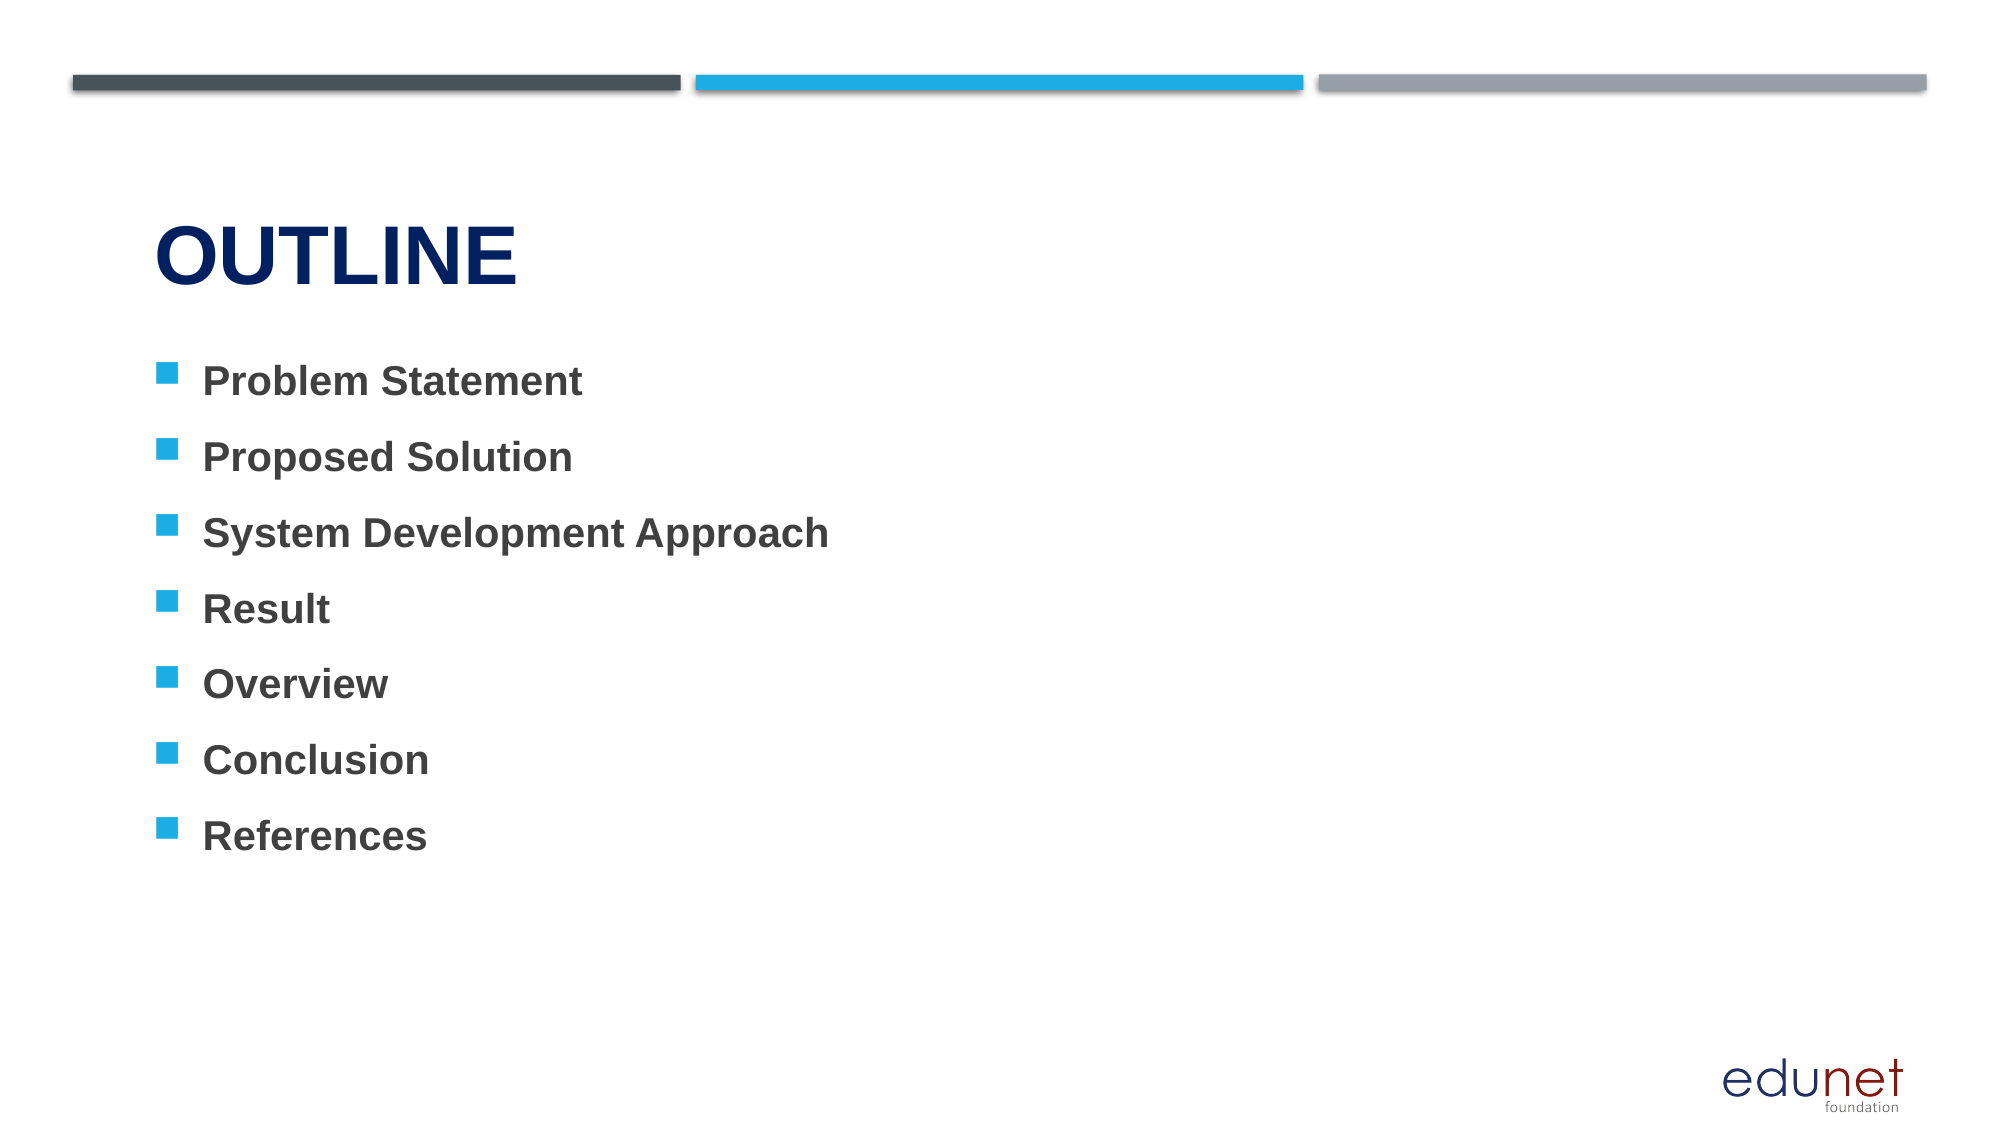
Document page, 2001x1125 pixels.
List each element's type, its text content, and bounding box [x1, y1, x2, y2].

picture [1719, 1056, 1905, 1116]
title OUTLINE [139, 91, 1865, 265]
list Problem Statement Proposed Solution System Development Approach Result Overview Conclusion References [137, 265, 1945, 957]
